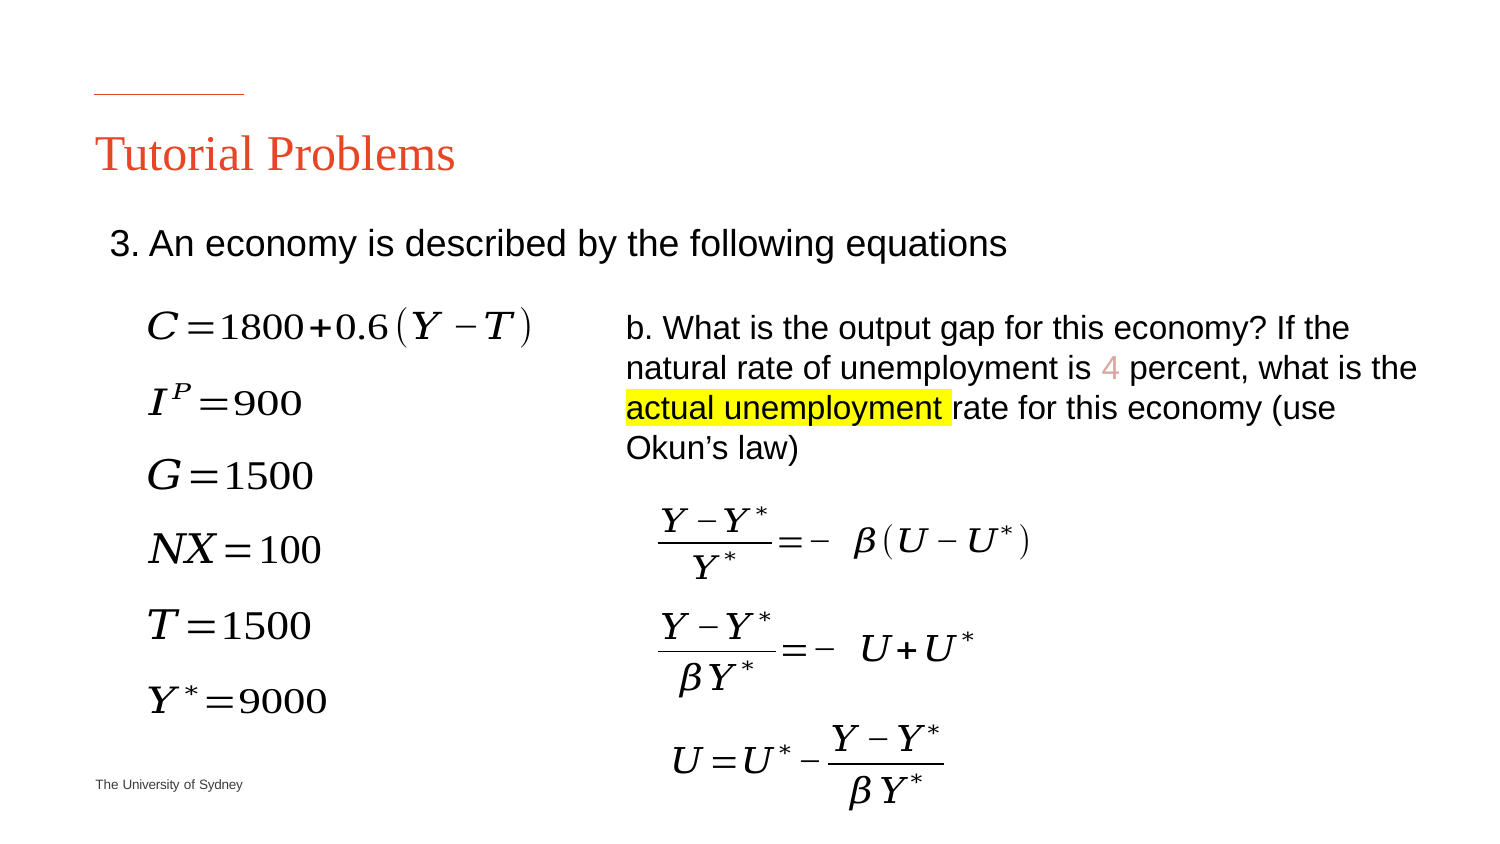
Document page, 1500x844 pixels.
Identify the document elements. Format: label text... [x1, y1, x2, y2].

title Tutorial Problems [94, 120, 1406, 262]
text_box b. What is the output gap for this economy? If the natural rate of unemployment is 4 percent, what is the actual unemployment rate for this economy (use Okun’s law) [611, 298, 1450, 474]
text_box 3. An economy is described by the following equations [94, 211, 1251, 272]
